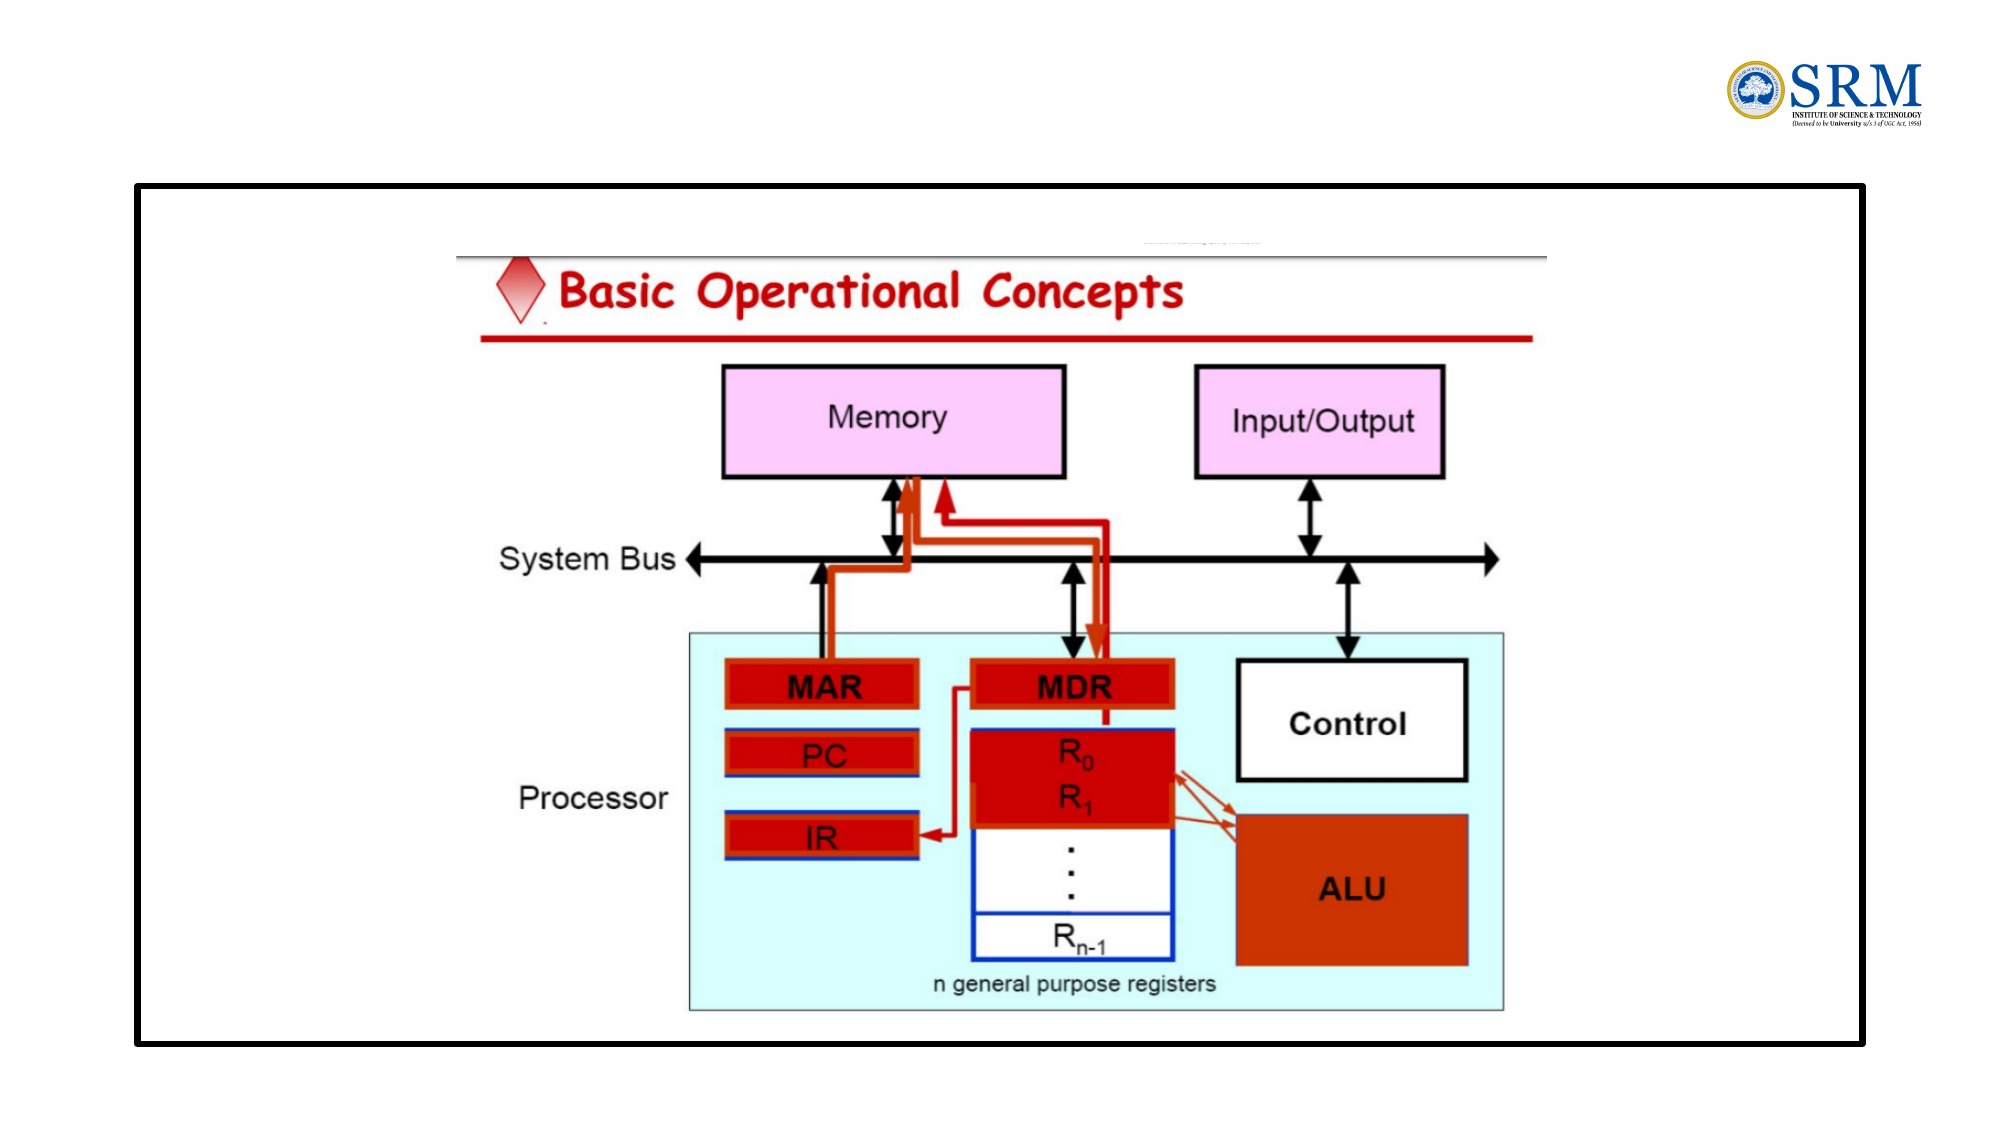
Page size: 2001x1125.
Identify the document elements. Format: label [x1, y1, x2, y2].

picture [453, 243, 1547, 1023]
list [137, 186, 1863, 1045]
picture [1723, 37, 1926, 151]
